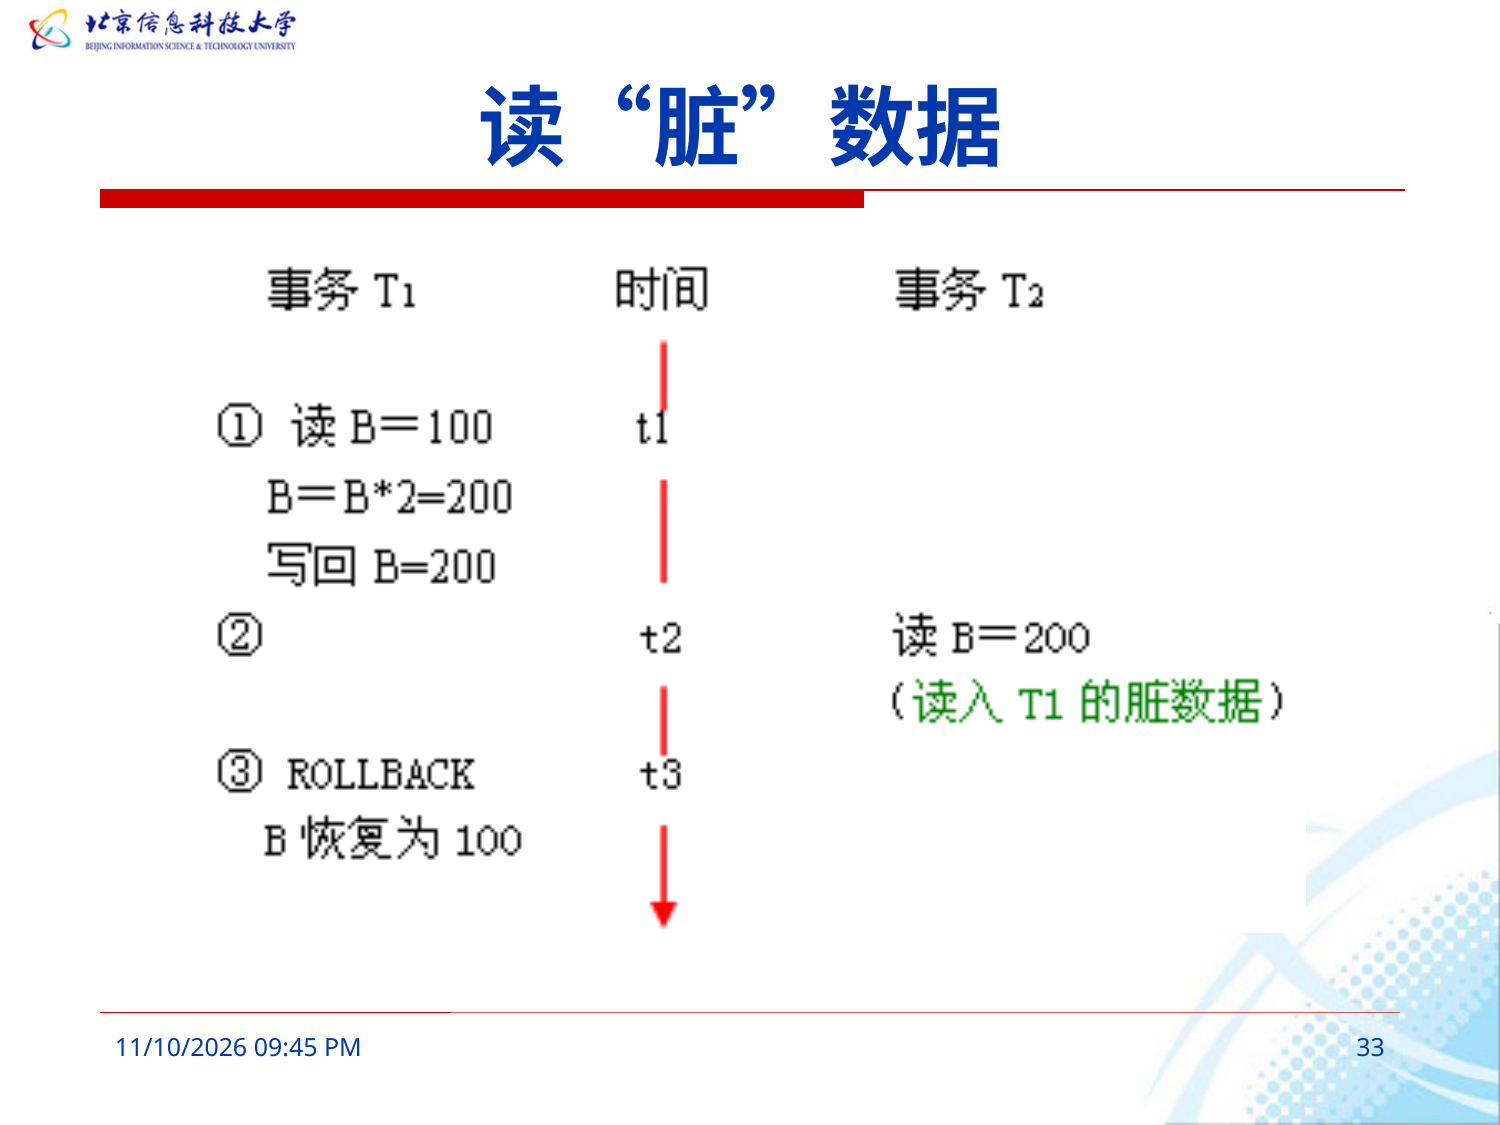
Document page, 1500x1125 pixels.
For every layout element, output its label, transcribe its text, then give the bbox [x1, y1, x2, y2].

picture [0, 0, 1500, 1125]
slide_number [99, 1024, 432, 1103]
slide_number 33 [1074, 1024, 1401, 1103]
title 读“脏”数据 [93, 49, 1407, 185]
